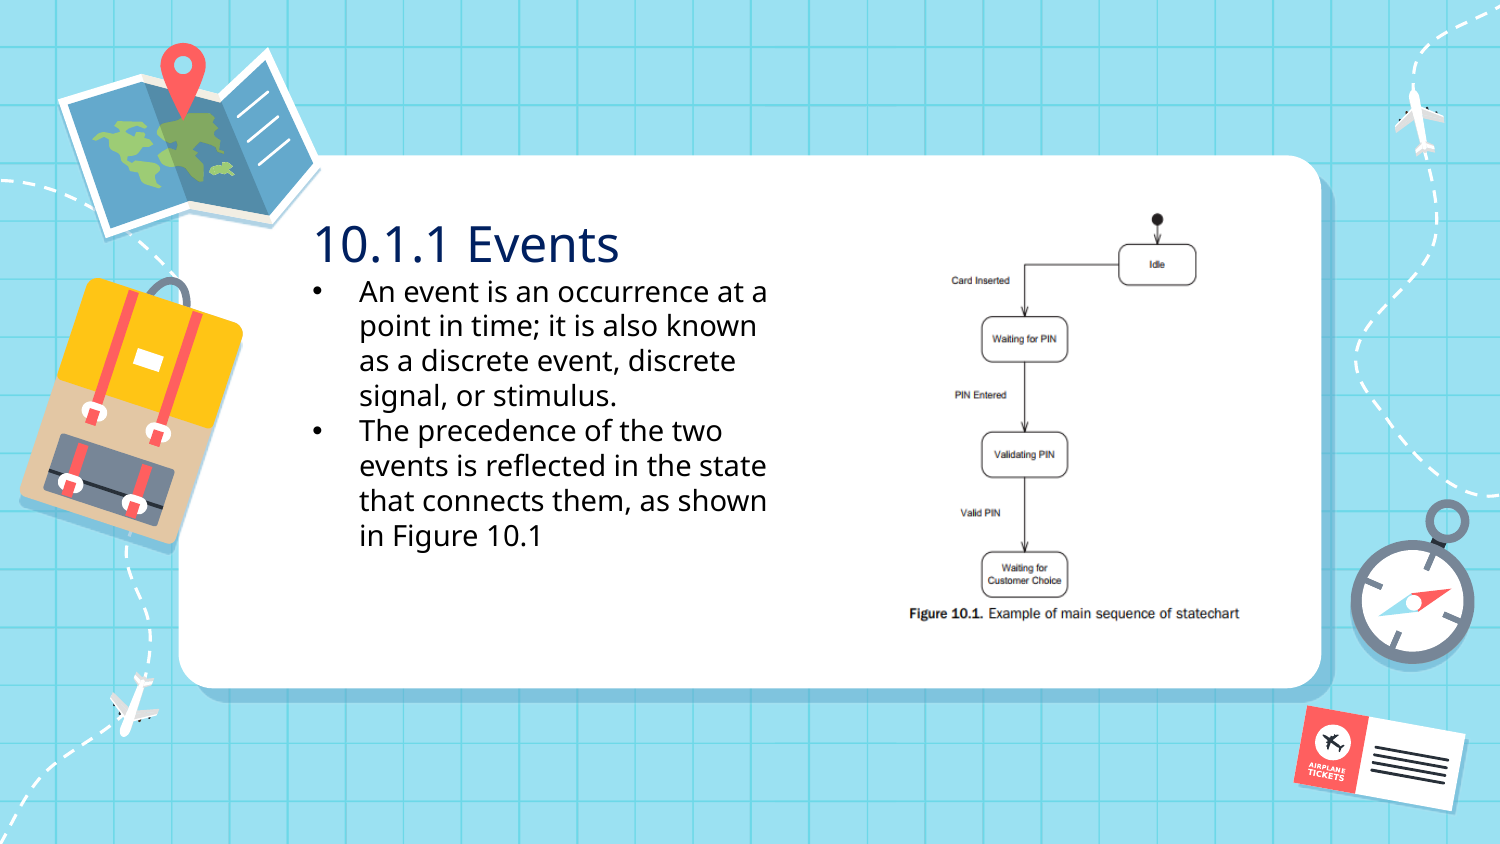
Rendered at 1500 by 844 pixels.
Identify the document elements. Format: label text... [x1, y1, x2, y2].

picture [857, 189, 1294, 655]
text_box 10.1.1 Events An event is an occurrence at a point in time; it is also known as a discrete event, discrete signal, or stimulus. The precedence of the two events is reflected in the state that connects them, as shown in Figure 10.1 [297, 205, 805, 595]
